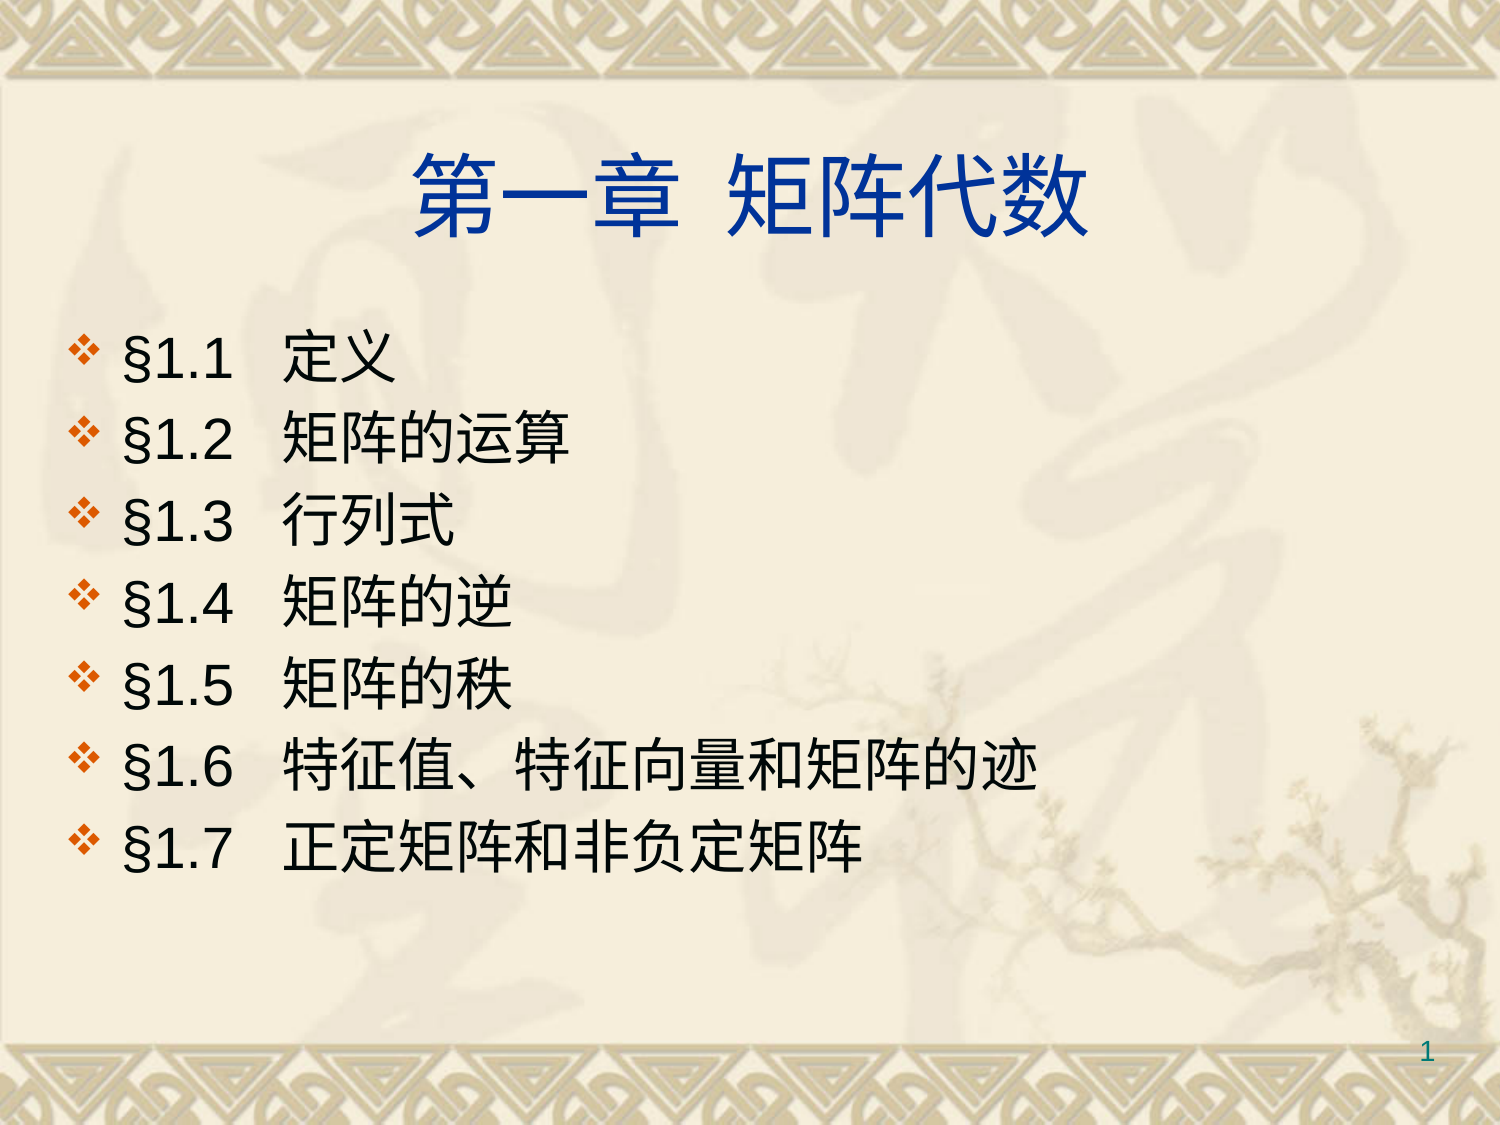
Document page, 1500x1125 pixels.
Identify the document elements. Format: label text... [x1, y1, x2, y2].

slide_number 1 [1074, 1024, 1451, 1103]
picture [0, 0, 1500, 1125]
list §1.1 定义 §1.2 矩阵的运算 §1.3 行列式 §1.4 矩阵的逆 §1.5 矩阵的秩 §1.6 特征值、特征向量和矩阵的迹 §1.7 正定矩阵和非负定矩阵 [49, 312, 1451, 1001]
title 第一章 矩阵代数 [49, 99, 1451, 288]
